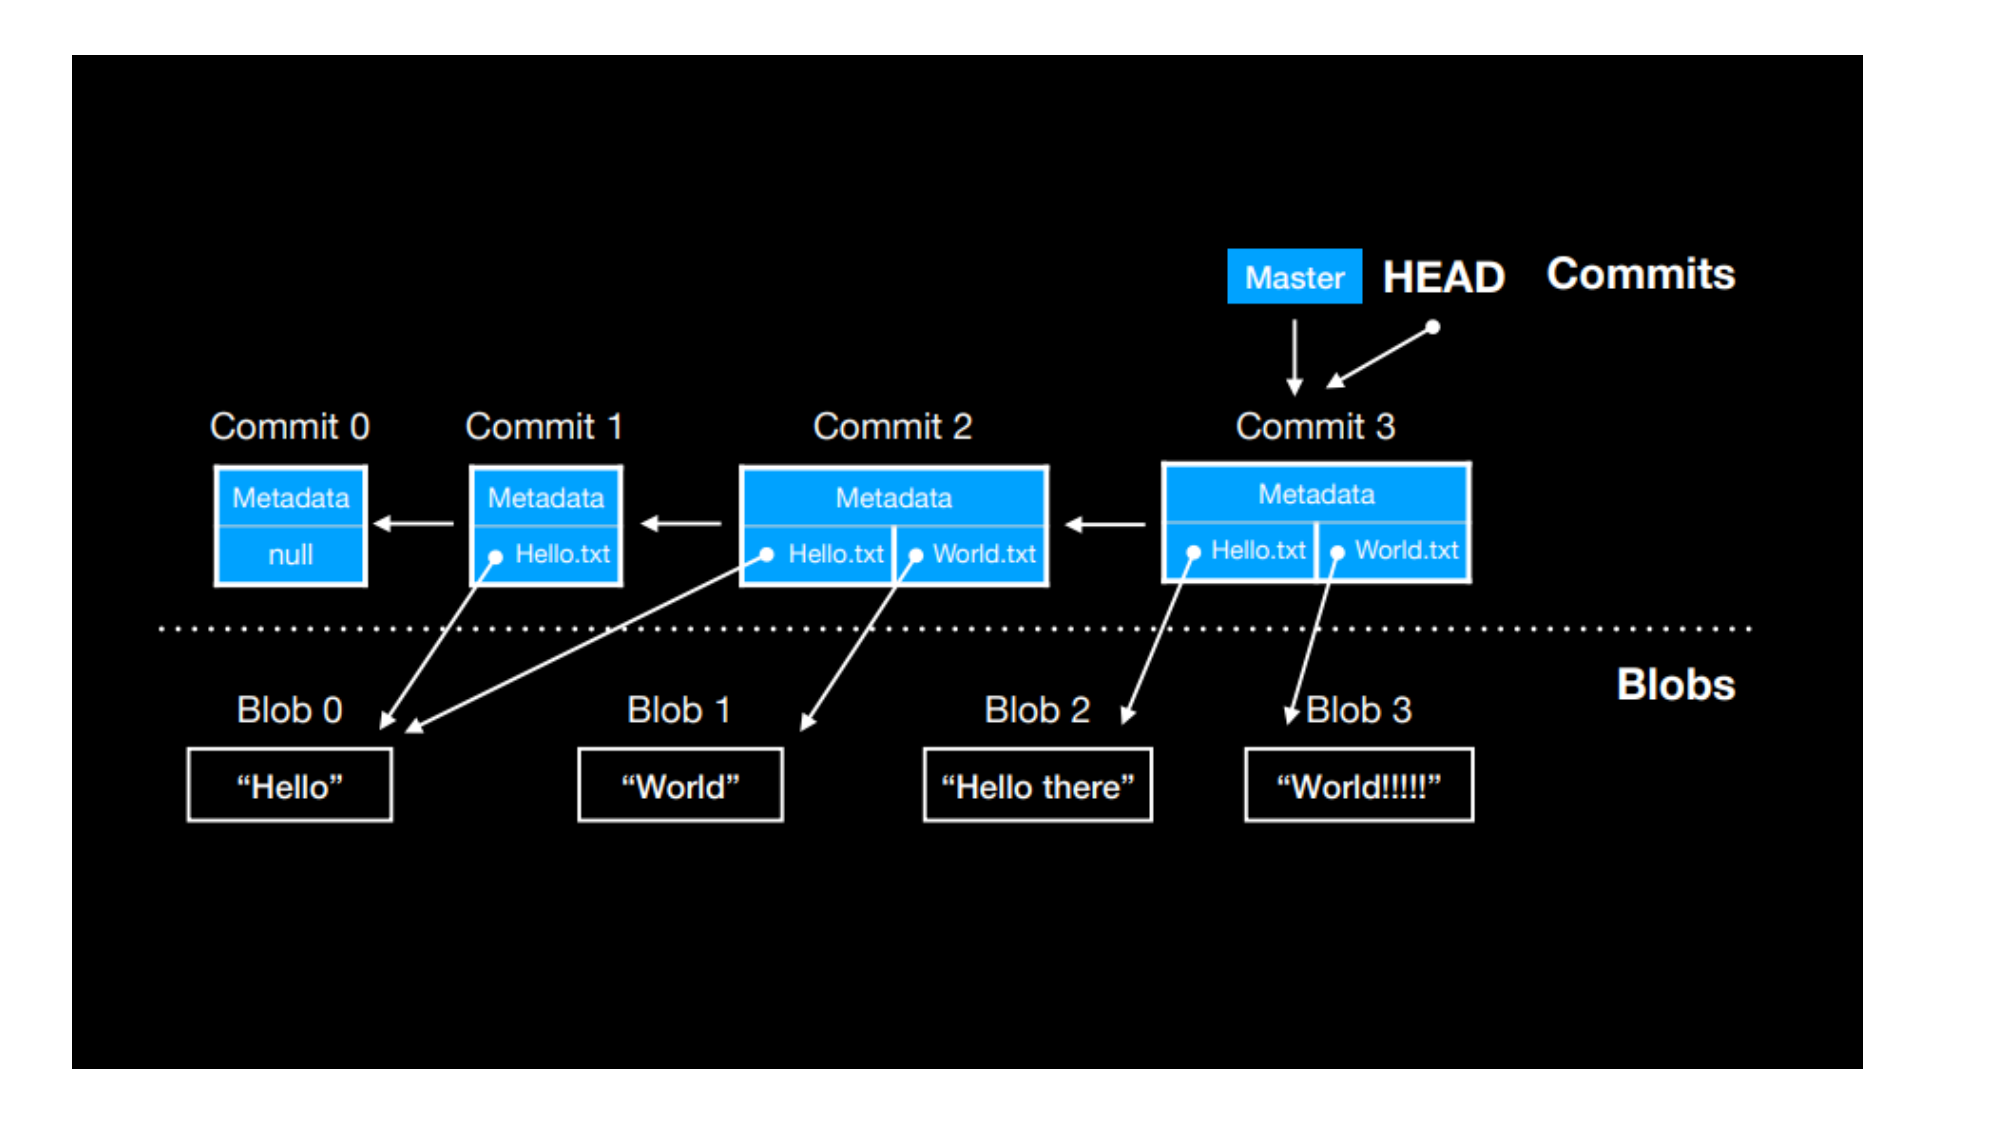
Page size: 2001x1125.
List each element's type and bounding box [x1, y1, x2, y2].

list [71, 55, 1864, 1070]
